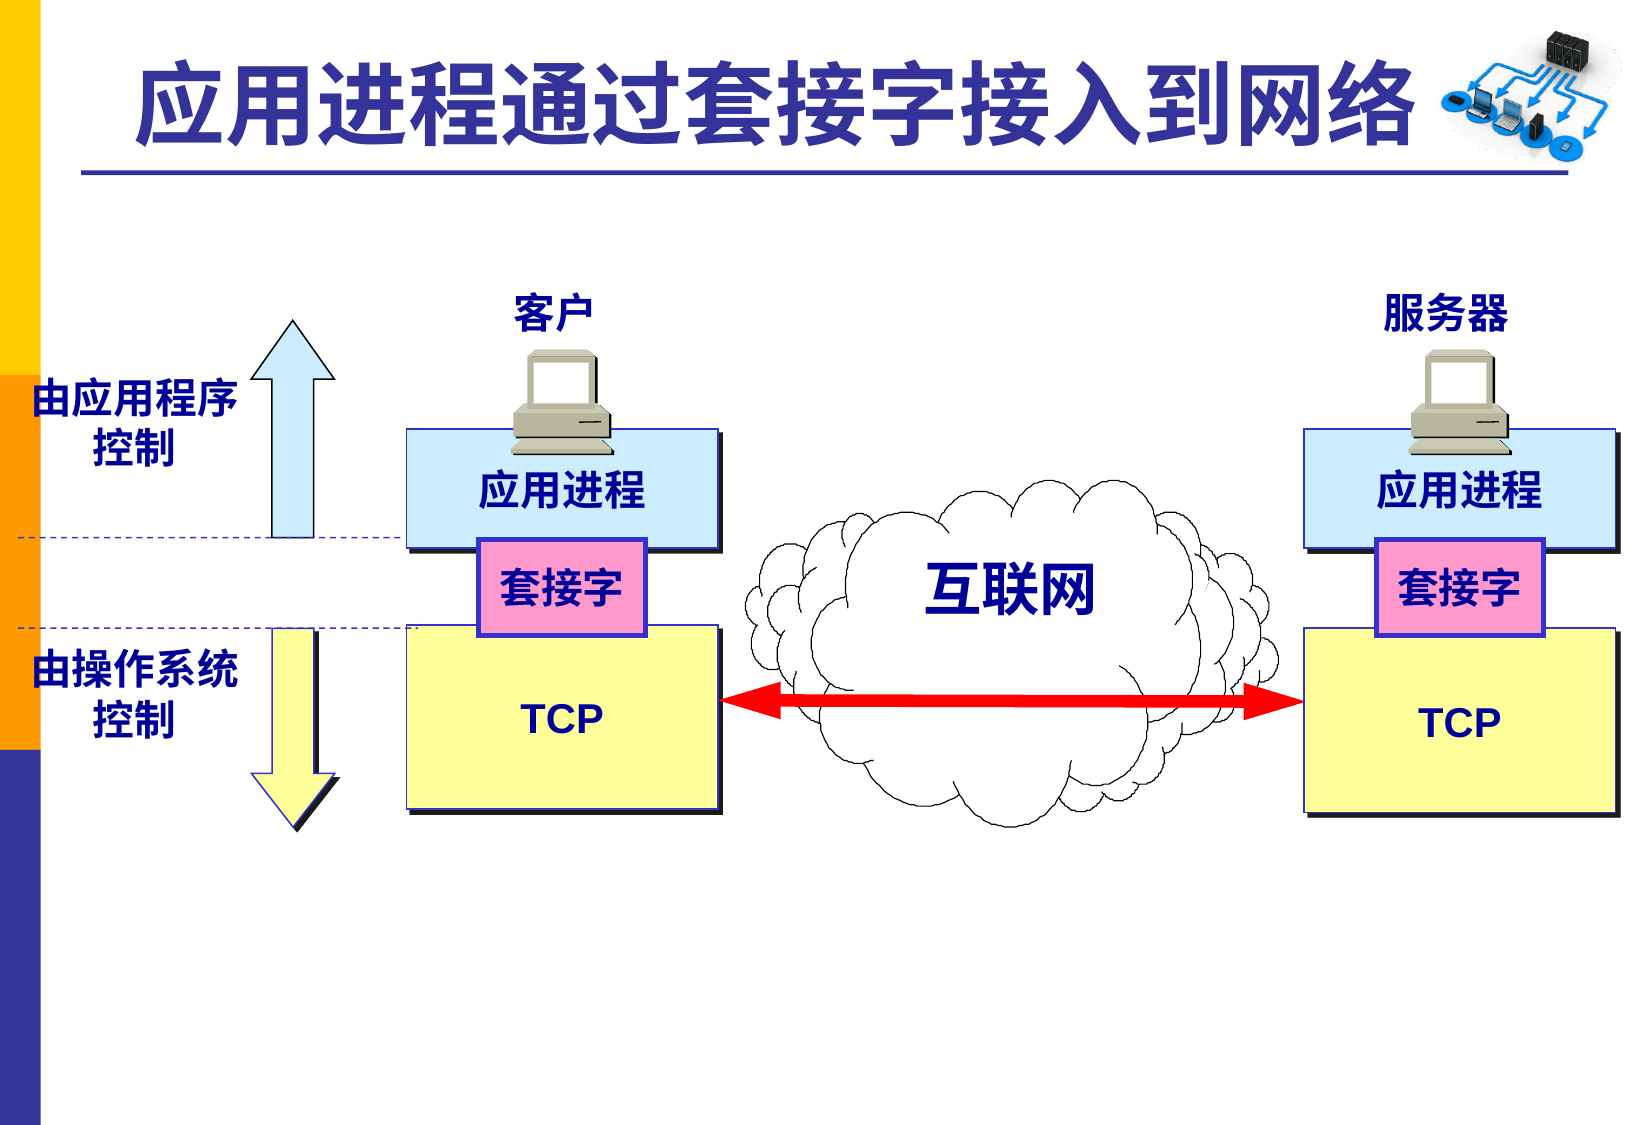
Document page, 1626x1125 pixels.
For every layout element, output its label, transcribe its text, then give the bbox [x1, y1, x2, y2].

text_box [509, 349, 615, 456]
text_box TCP [406, 624, 718, 810]
text_box 由操作系统 控制 [15, 635, 254, 751]
picture [1490, 30, 1624, 165]
text_box 由应用程序 控制 [15, 364, 254, 480]
text_box [251, 628, 335, 828]
text_box [717, 696, 732, 705]
text_box [1290, 696, 1303, 707]
text_box 套接字 [478, 539, 646, 636]
text_box 应用进程 [1303, 428, 1616, 549]
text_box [1407, 349, 1513, 456]
title 应用进程通过套接字接入到网络 [83, 30, 1490, 165]
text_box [737, 471, 1285, 841]
text_box 套接字 [1376, 539, 1544, 636]
text_box TCP [1303, 628, 1616, 813]
text_box 服务器 [1368, 278, 1524, 344]
text_box 应用进程 [406, 428, 718, 549]
text_box 客户 [498, 279, 612, 345]
text_box [254, 320, 335, 538]
